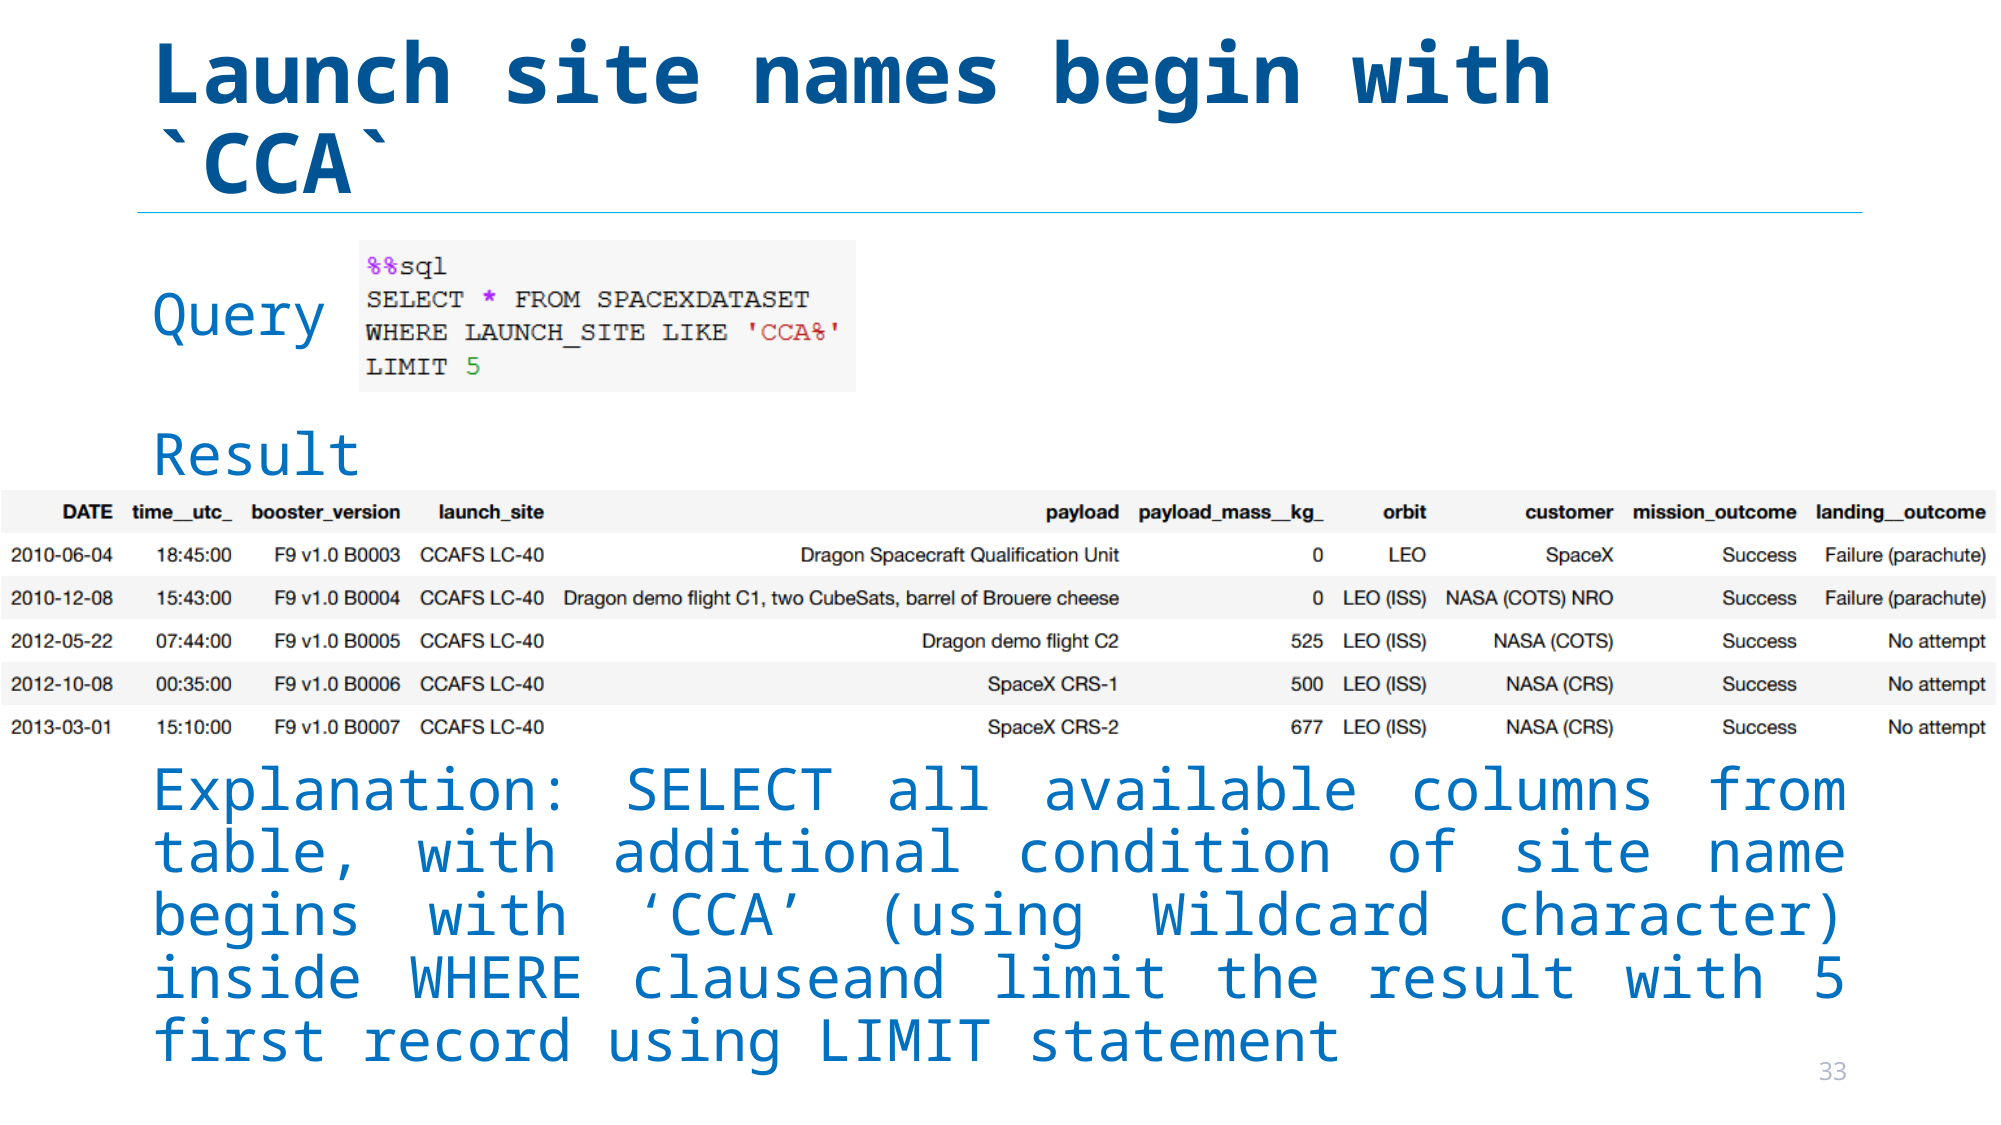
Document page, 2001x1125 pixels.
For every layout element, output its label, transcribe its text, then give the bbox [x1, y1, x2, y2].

picture [359, 240, 856, 392]
picture [0, 490, 2000, 747]
list Query Result Explanation: SELECT all available columns from table, with additional condition of site name begins with ‘CCA’ (using Wildcard character) inside WHERE clauseand limit the result with 5 first record using LIMIT statement [137, 747, 1863, 1103]
list Query Result Explanation: SELECT all available columns from table, with additional condition of site name begins with ‘CCA’ (using Wildcard character) inside WHERE clauseand limit the result with 5 first record using LIMIT statement [137, 277, 1863, 490]
slide_number 33 [1412, 1042, 1863, 1103]
title Launch site names begin with `CCA` [137, 13, 1863, 231]
